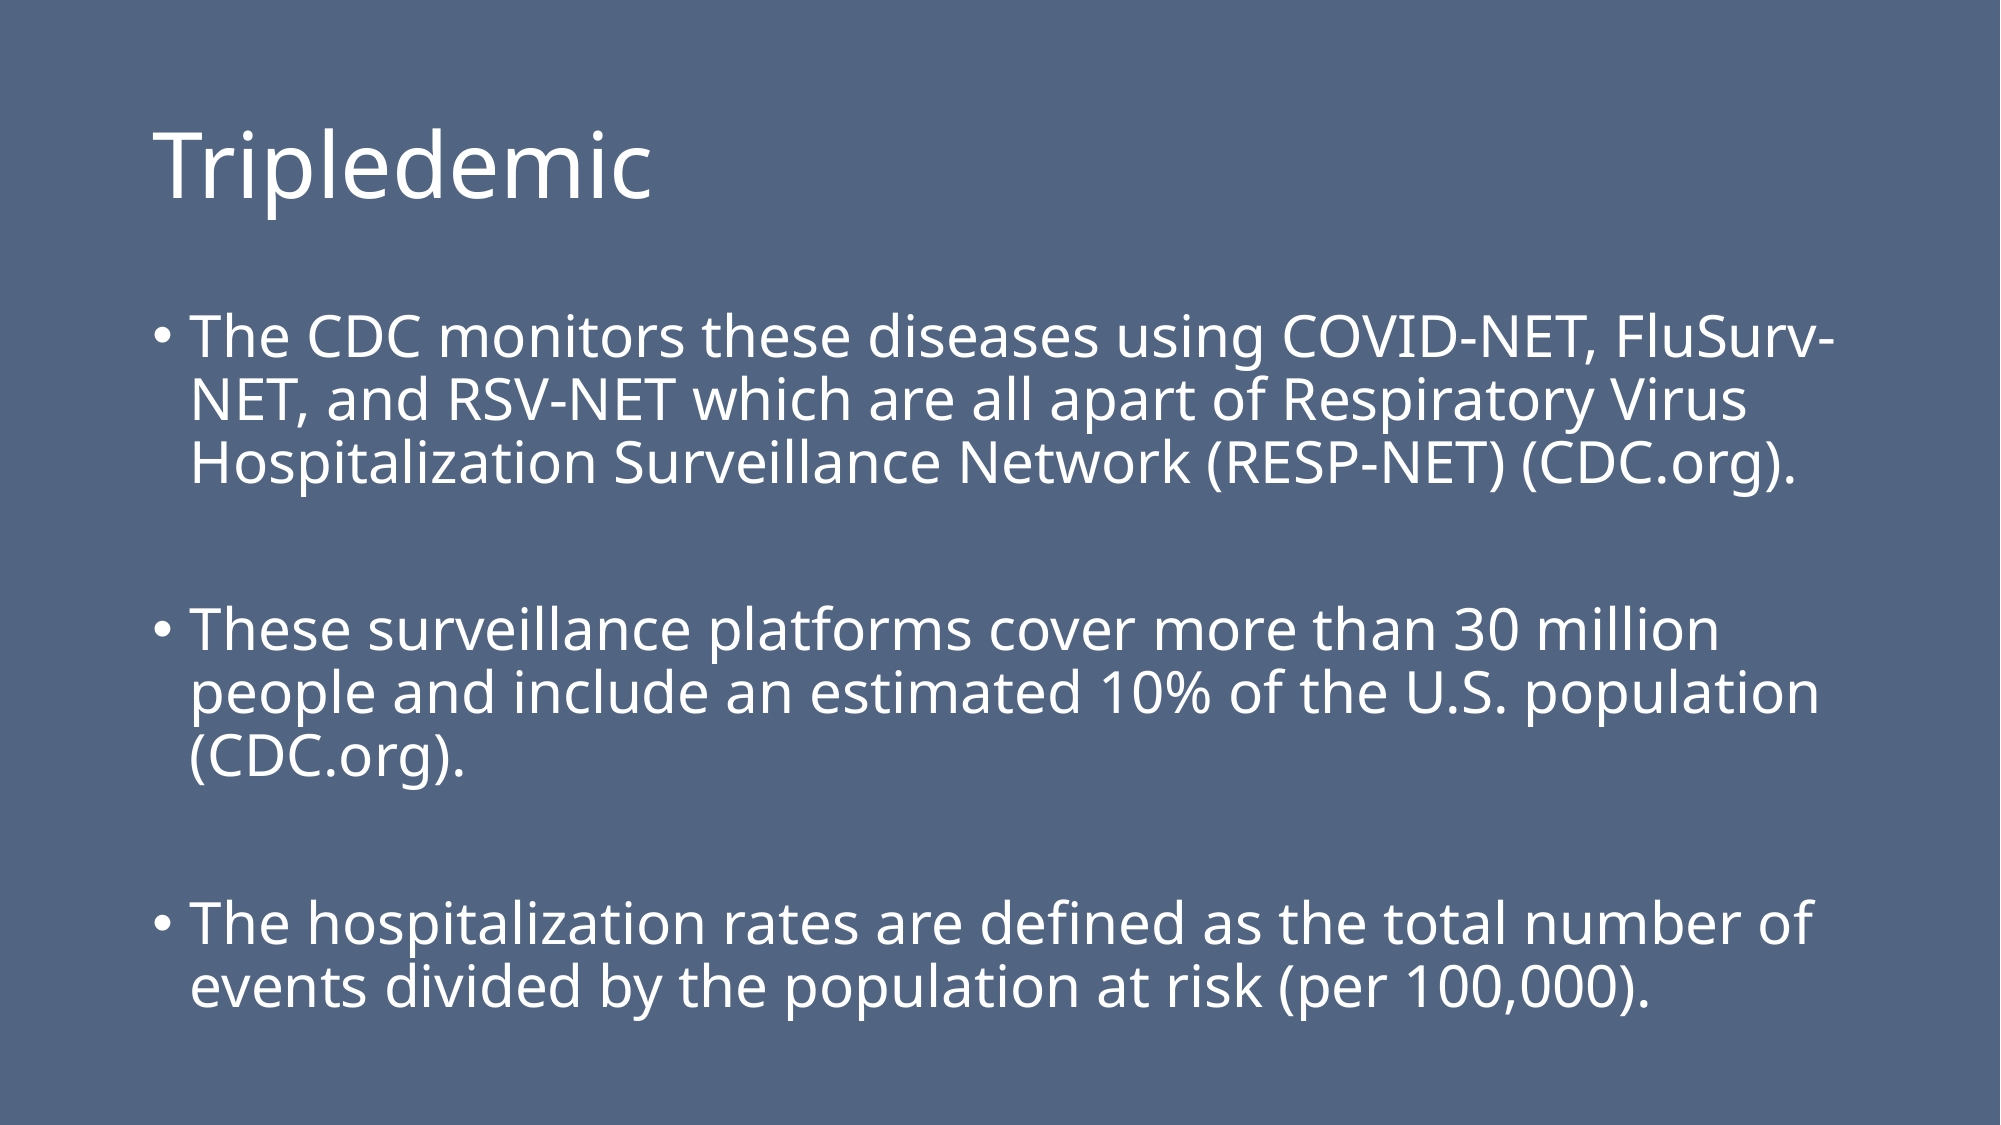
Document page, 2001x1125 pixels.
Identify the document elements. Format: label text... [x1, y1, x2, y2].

title Tripledemic [137, 59, 1863, 278]
list The CDC monitors these diseases using COVID-NET, FluSurv-NET, and RSV-NET which are all apart of Respiratory Virus Hospitalization Surveillance Network (RESP-NET) (CDC.org). These surveillance platforms cover more than 30 million people and include an estimated 10% of the U.S. population (CDC.org). The hospitalization rates are defined as the total number of events divided by the population at risk (per 100,000). [137, 299, 1863, 1014]
